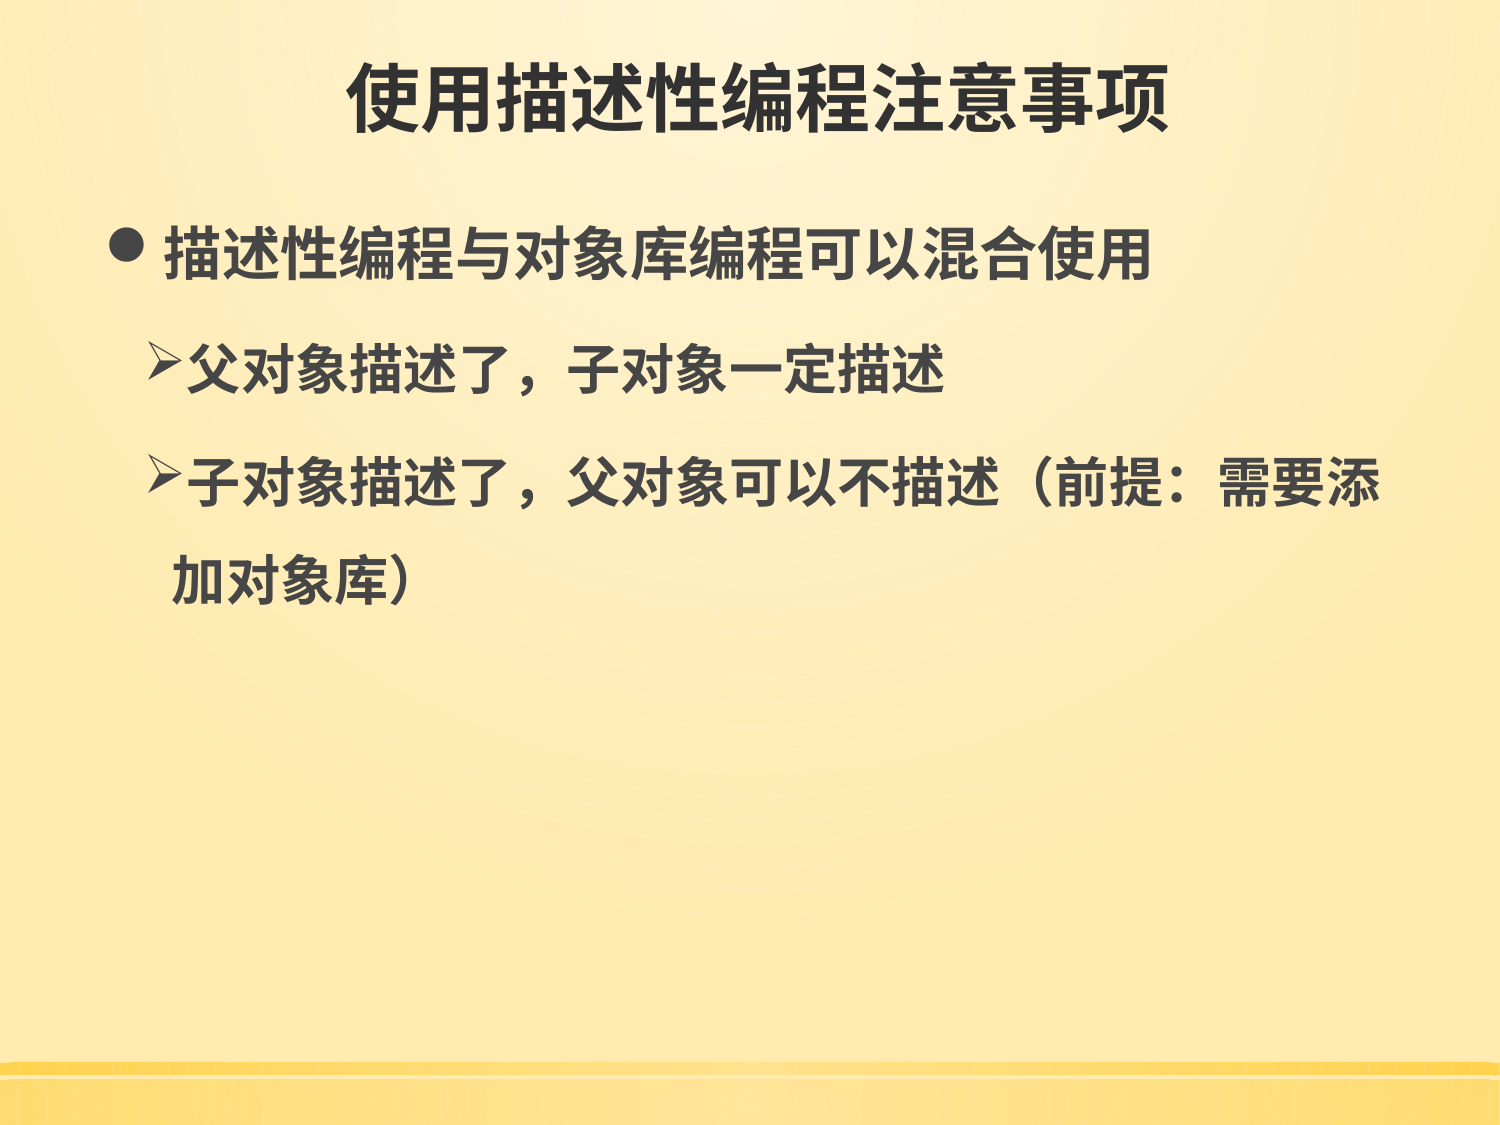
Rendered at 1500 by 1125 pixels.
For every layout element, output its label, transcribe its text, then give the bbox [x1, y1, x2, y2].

list 描述性编程与对象库编程可以混合使用 父对象描述了，子对象一定描述 子对象描述了，父对象可以不描述（前提：需要添加对象库） [83, 174, 1439, 962]
title 使用描述性编程注意事项 [80, 18, 1436, 150]
